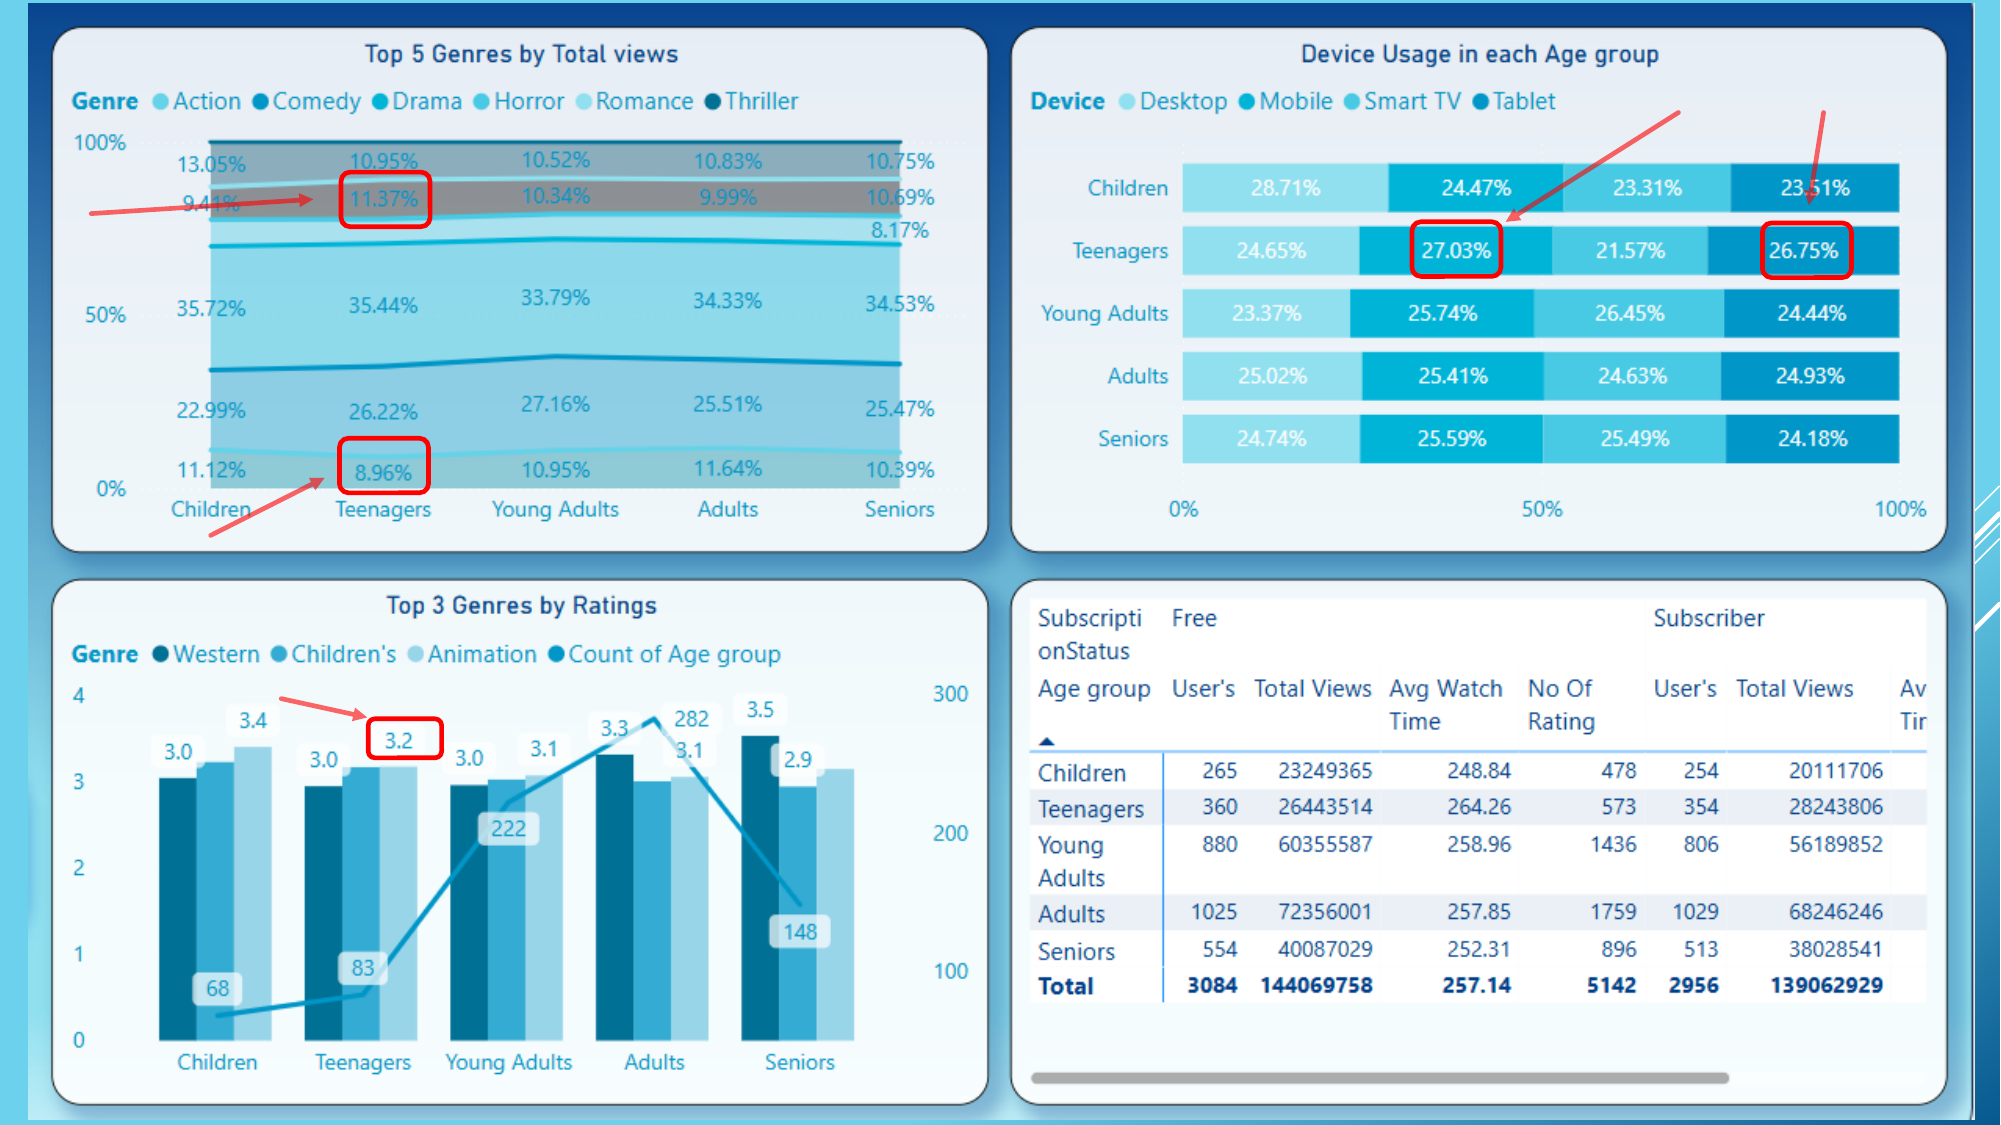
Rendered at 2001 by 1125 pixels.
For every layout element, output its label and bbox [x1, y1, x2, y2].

text_box [90, 199, 314, 214]
text_box [1808, 112, 1824, 206]
picture [27, 3, 1975, 1120]
text_box [210, 477, 325, 536]
text_box [1505, 112, 1679, 223]
text_box [281, 698, 368, 718]
